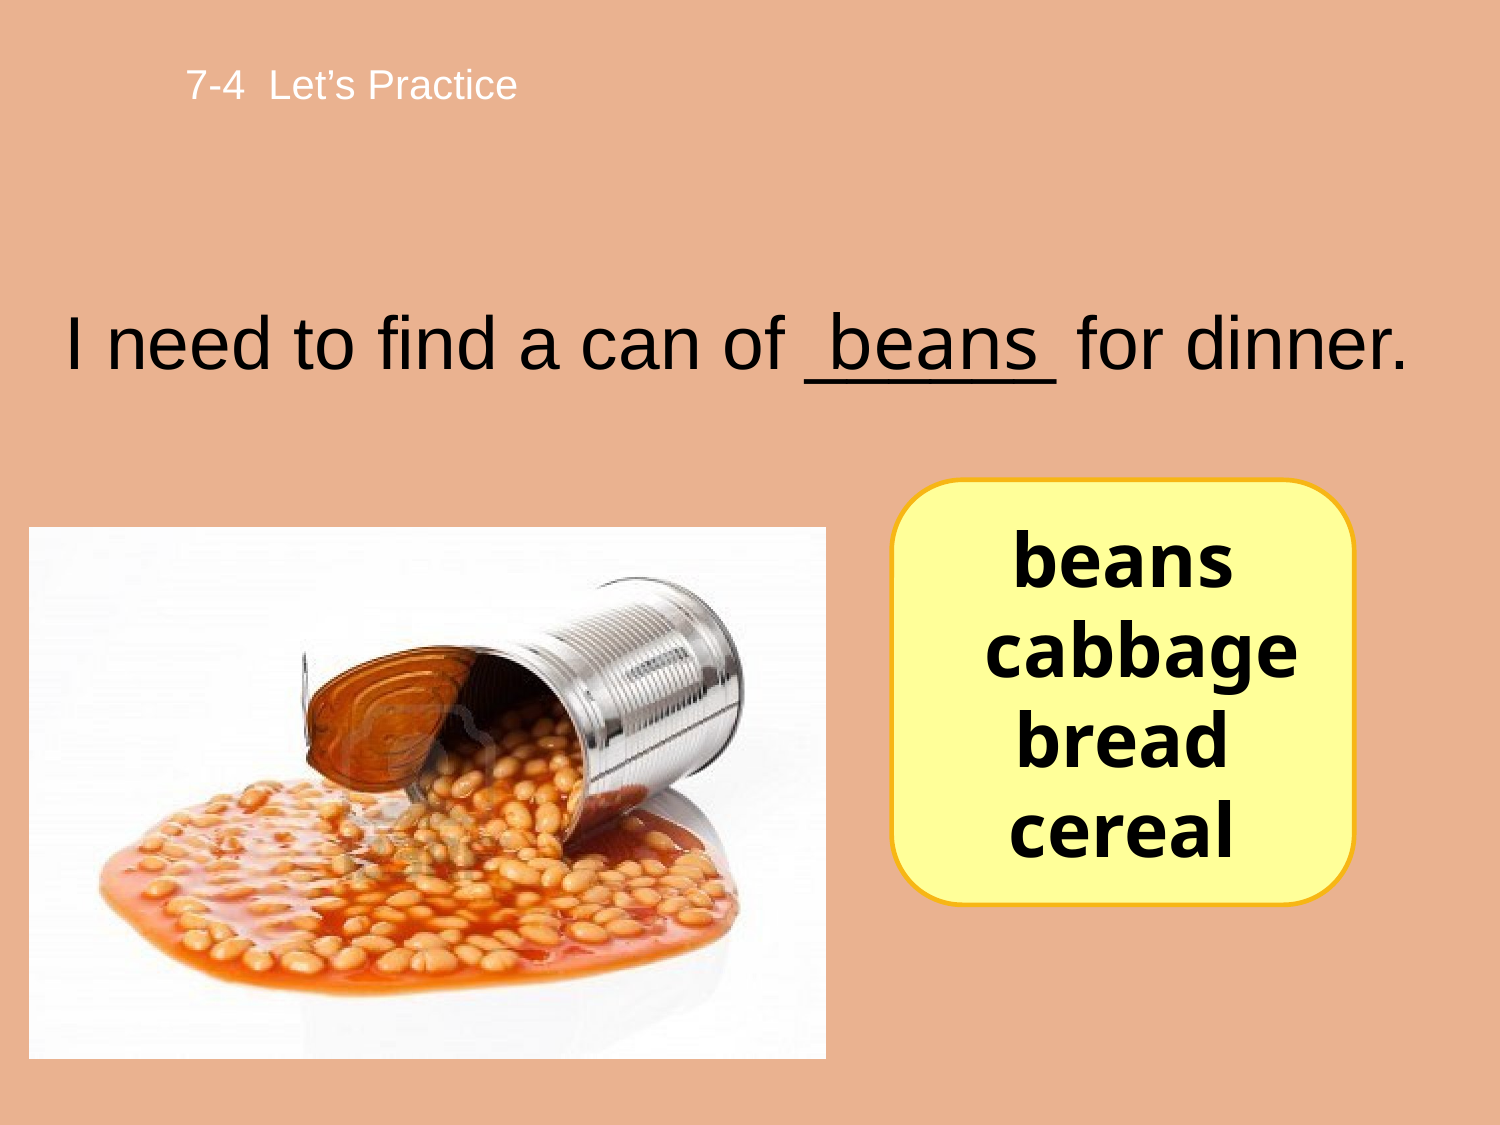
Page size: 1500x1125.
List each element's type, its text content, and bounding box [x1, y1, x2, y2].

text_box I need to find a can of ______ for dinner. [50, 287, 812, 393]
text_box beans [812, 287, 1150, 393]
text_box I need to find a can of ______ for dinner. [1150, 287, 1450, 393]
picture [29, 526, 826, 1059]
text_box 7-4 Let’s Practice [170, 50, 1343, 115]
text_box beans cabbage bread cereal [891, 479, 1355, 905]
